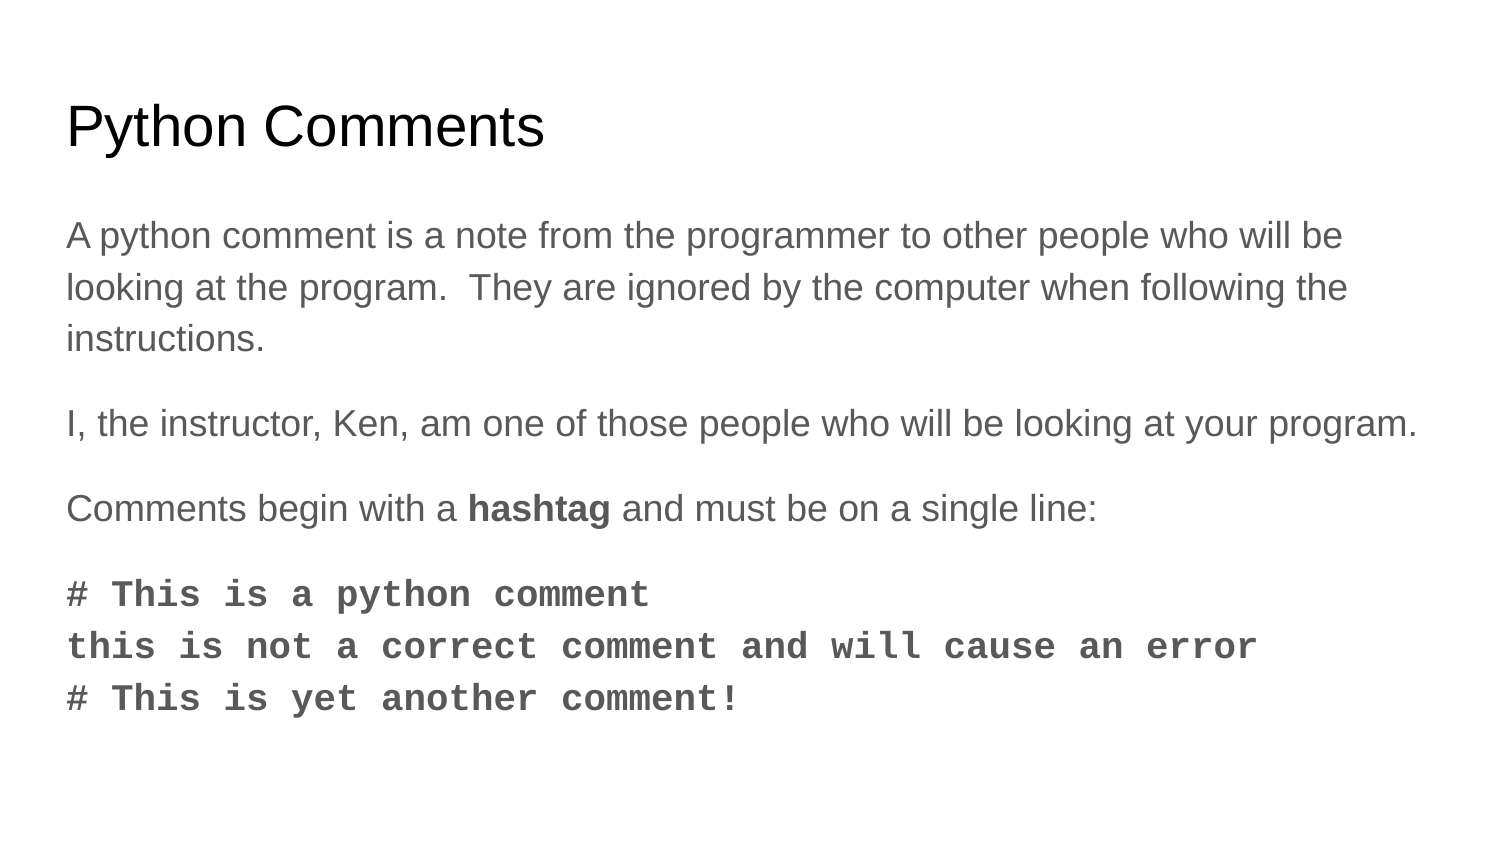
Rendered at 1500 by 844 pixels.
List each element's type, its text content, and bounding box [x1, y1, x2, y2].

title Python Comments [51, 72, 1449, 167]
list A python comment is a note from the programmer to other people who will be looking at the program. They are ignored by the computer when following the instructions. I, the instructor, Ken, am one of those people who will be looking at your program. Comments begin with a hashtag and must be on a single line: # This is a python comment this is not a correct comment and will cause an error # This is yet another comment! [51, 189, 1449, 750]
